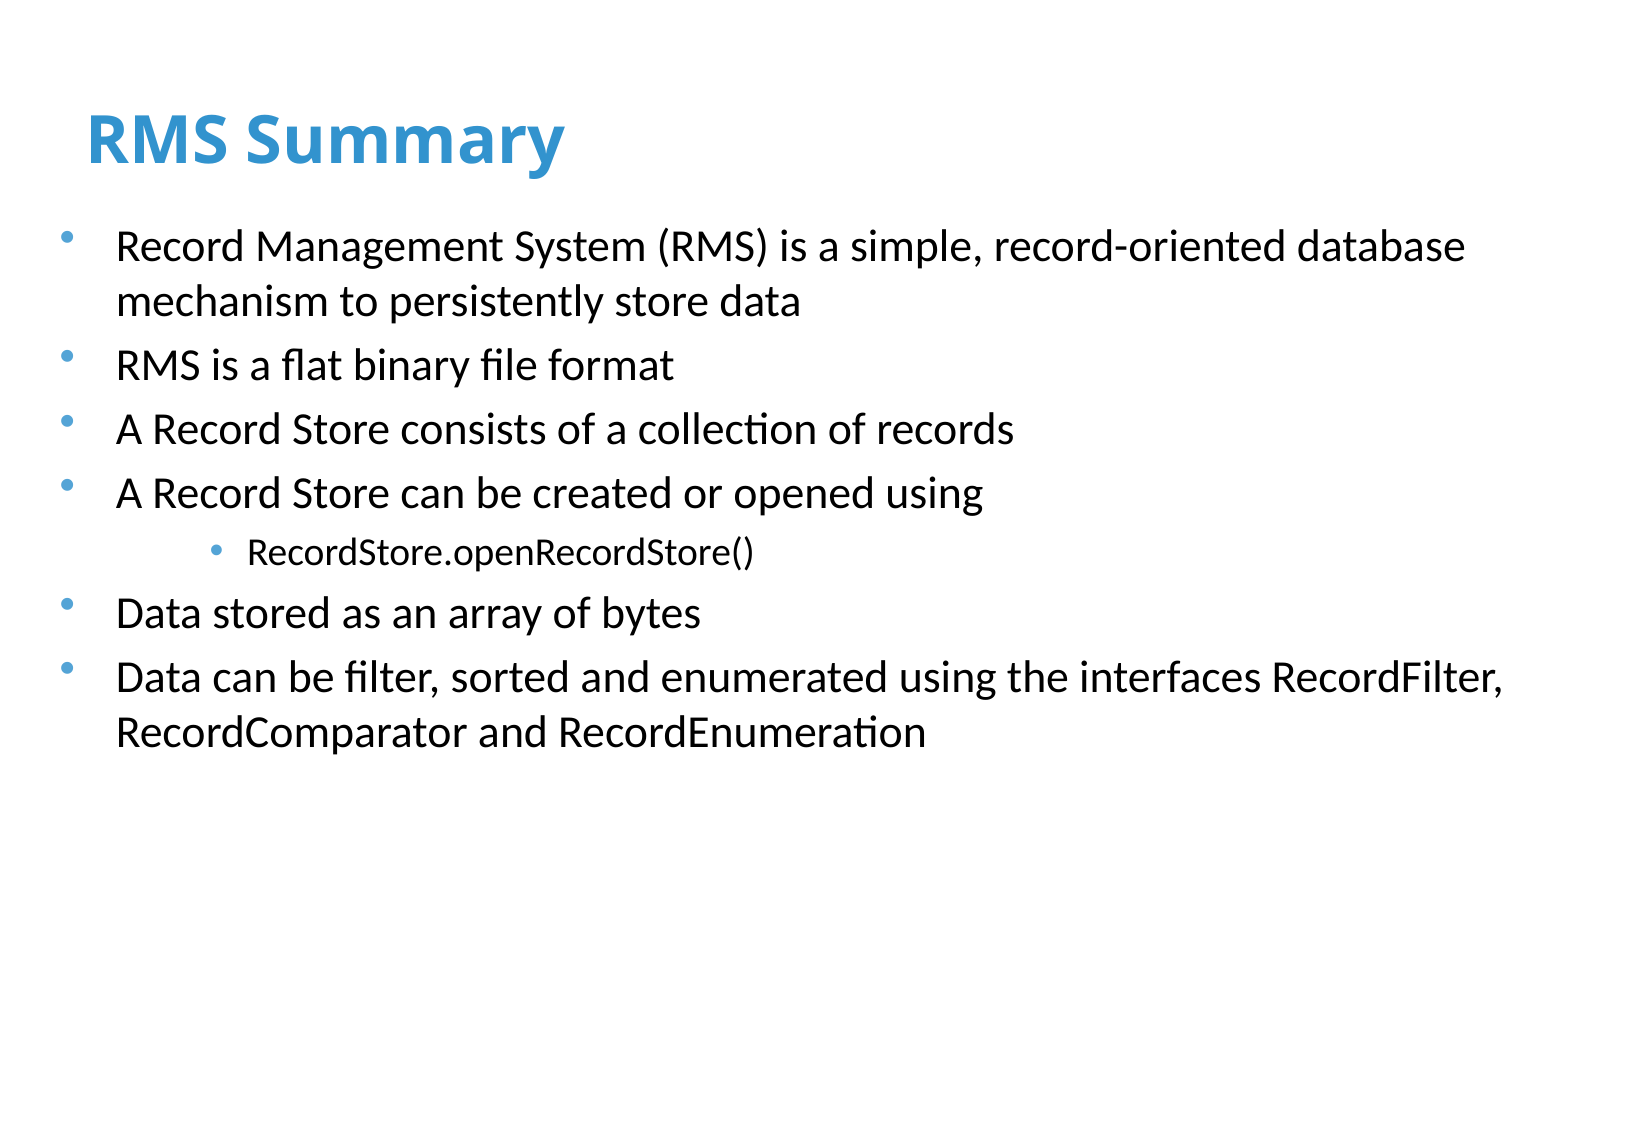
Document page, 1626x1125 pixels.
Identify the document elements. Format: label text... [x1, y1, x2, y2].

list Record Management System (RMS) is a simple, record-oriented database mechanism to persistently store data RMS is a flat binary file format A Record Store consists of a collection of records A Record Store can be created or opened using RecordStore.openRecordStore() Data stored as an array of bytes Data can be filter, sorted and enumerated using the interfaces RecordFilter, RecordComparator and RecordEnumeration [44, 207, 1581, 941]
title RMS Summary [70, 44, 1556, 185]
